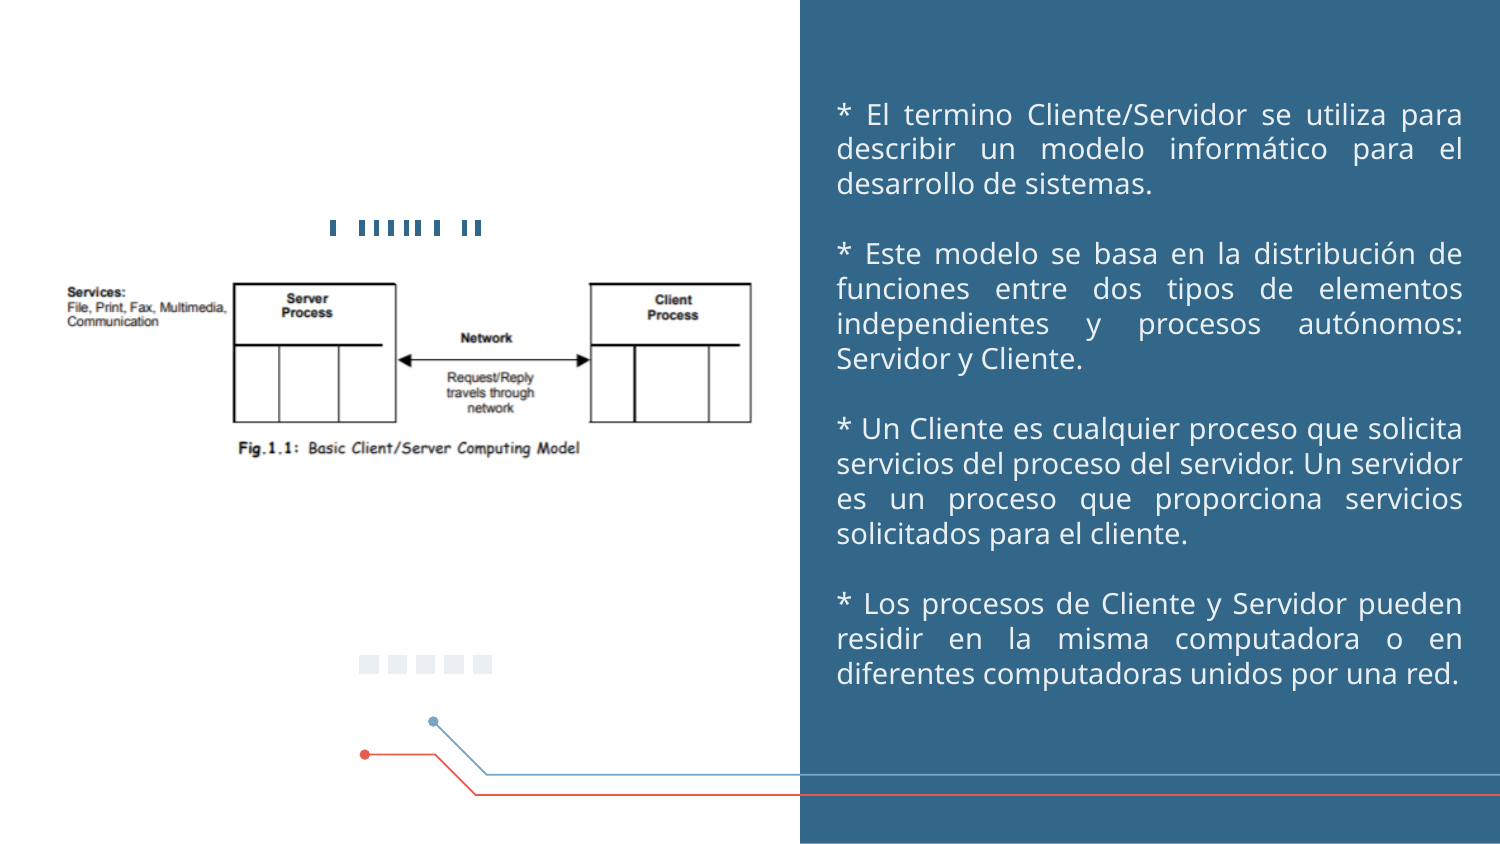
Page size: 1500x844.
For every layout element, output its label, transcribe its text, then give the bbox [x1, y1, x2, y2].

picture [49, 279, 761, 475]
subtitle * El termino Cliente/Servidor se utiliza para describir un modelo informático para el desarrollo de sistemas. * Este modelo se basa en la distribución de funciones entre dos tipos de elementos independientes y procesos autónomos: Servidor y Cliente. * Un Cliente es cualquier proceso que solicita servicios del proceso del servidor. Un servidor es un proceso que proporciona servicios solicitados para el cliente. * Los procesos de Cliente y Servidor pueden residir en la misma computadora o en diferentes computadoras unidos por una red. [821, 19, 1479, 767]
